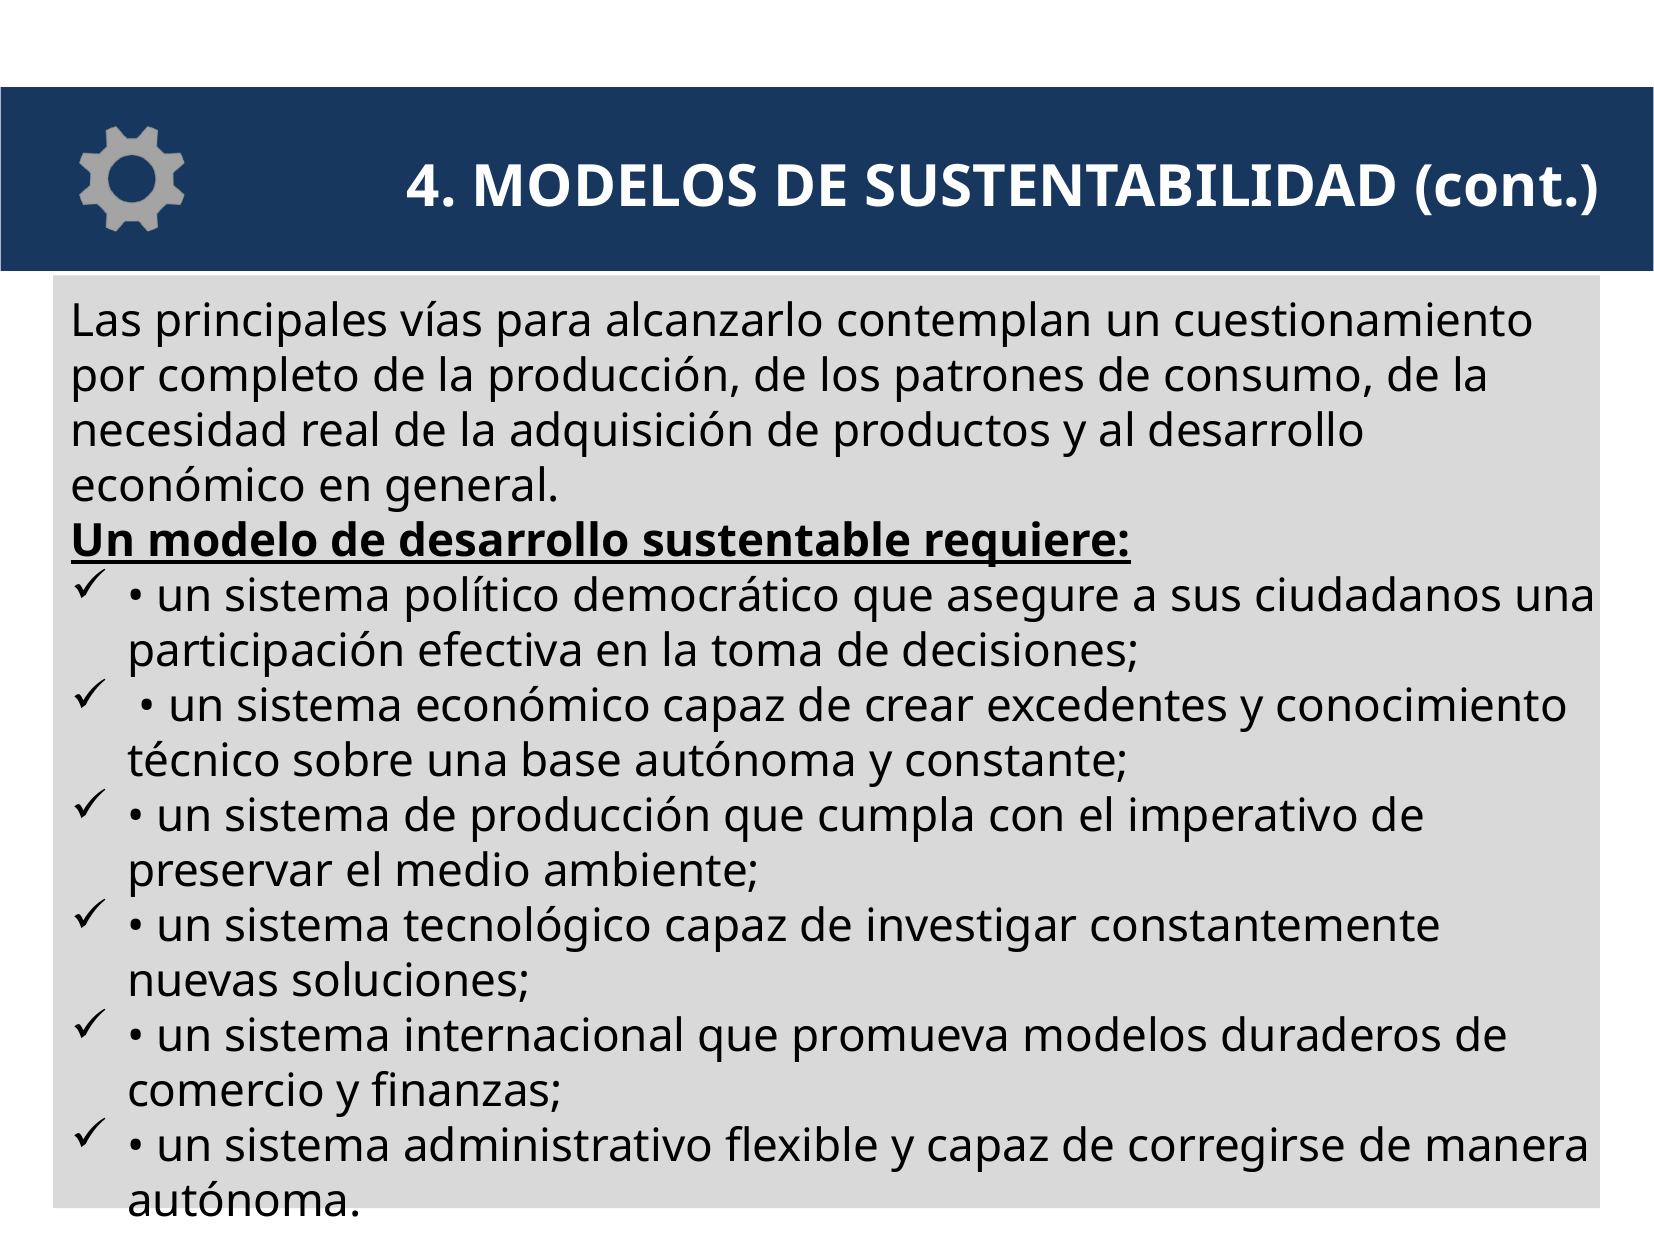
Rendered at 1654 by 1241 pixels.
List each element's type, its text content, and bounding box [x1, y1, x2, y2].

text_box 4. MODELOS DE SUSTENTABILIDAD (cont.) [172, 91, 1600, 276]
text_box [0, 85, 1654, 273]
text_box [51, 273, 1602, 1210]
picture [74, 121, 190, 237]
text_box Las principales vías para alcanzarlo contemplan un cuestionamiento por completo de la producción, de los patrones de consumo, de la necesidad real de la adquisición de productos y al desarrollo económico en general. Un modelo de desarrollo sustentable requiere: • un sistema político democrático que asegure a sus ciudadanos una participación efectiva en la toma de decisiones; • un sistema económico capaz de crear excedentes y conocimiento técnico sobre una base autónoma y constante; • un sistema de producción que cumpla con el imperativo de preservar el medio ambiente; • un sistema tecnológico capaz de investigar constantemente nuevas soluciones; • un sistema internacional que promueva modelos duraderos de comercio y finanzas; • un sistema administrativo flexible y capaz de corregirse de manera autónoma. [70, 291, 1606, 827]
